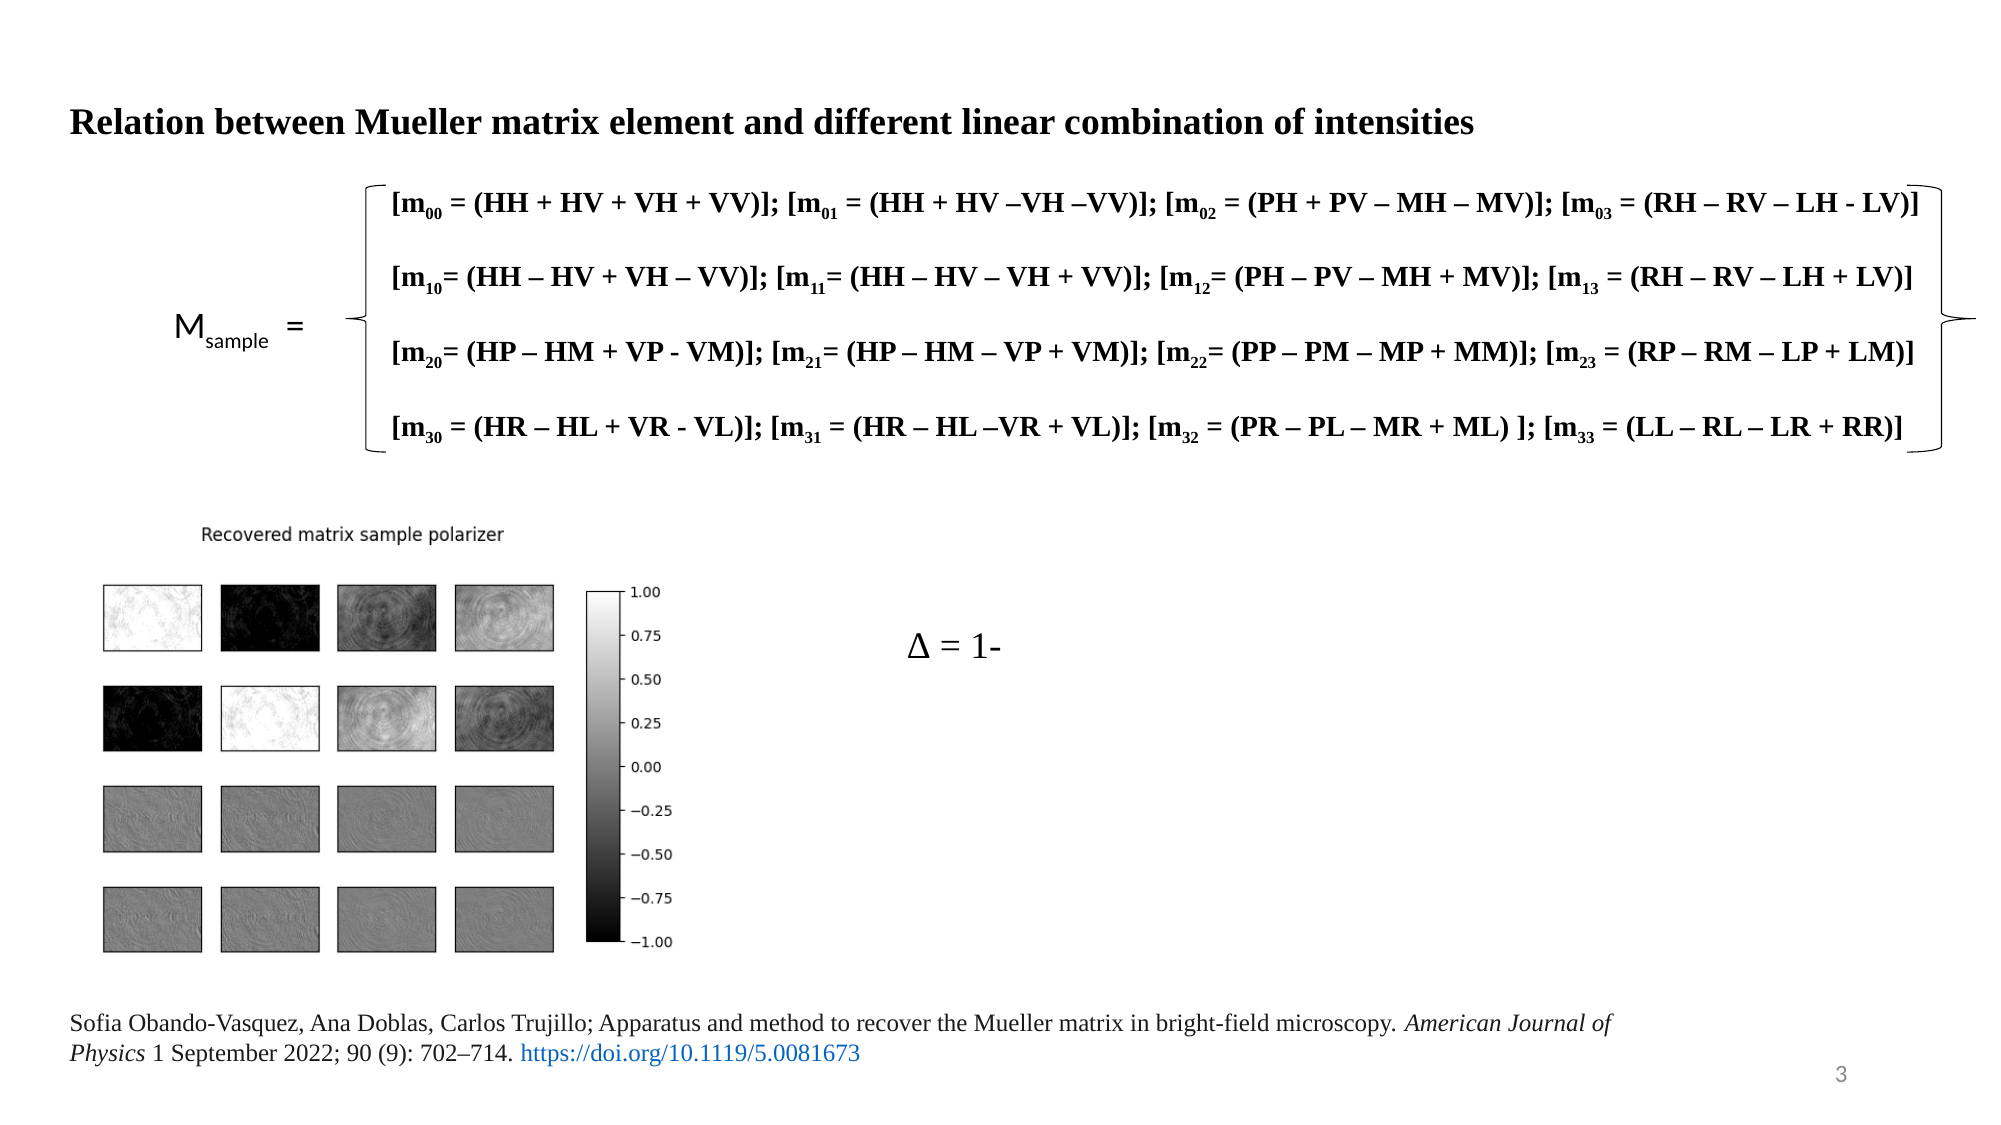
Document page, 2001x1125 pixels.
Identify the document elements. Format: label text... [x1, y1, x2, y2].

slide_number 3 [1412, 1042, 1863, 1103]
text_box Sofia Obando-Vasquez, Ana Doblas, Carlos Trujillo; Apparatus and method to recover the Mueller matrix in bright-field microscopy. American Journal of Physics 1 September 2022; 90 (9): 702–714. https://doi.org/10.1119/5.0081673 [54, 999, 1683, 1075]
picture [20, 516, 686, 1016]
text_box [1907, 184, 1976, 453]
text_box Relation between Mueller matrix element and different linear combination of intensities [54, 89, 1503, 150]
text_box Msample = [158, 294, 346, 361]
text_box [m00 = (HH + HV + VH + VV)]; [m01 = (HH + HV –VH –VV)]; [m02 = (PH + PV – MH – MV)]; [m03 = (RH – RV – LH - LV)] [m10= (HH – HV + VH – VV)]; [m11= (HH – HV – VH + VV)]; [m12= (PH – PV – MH + MV)]; [m13 = (RH – RV – LH + LV)] [m20= (HP – HM + VP - VM)]; [m21= (HP – HM – VP + VM)]; [m22= (PP – PM – MP + MM)]; [m23 = (RP – RM – LP + LM)] [m30 = (HR – HL + VR - VL)]; [m31 = (HR – HL –VR + VL)]; [m32 = (PR – PL – MR + ML) ]; [m33 = (LL – RL – LR + RR)] [369, 175, 1980, 744]
text_box [346, 184, 386, 453]
